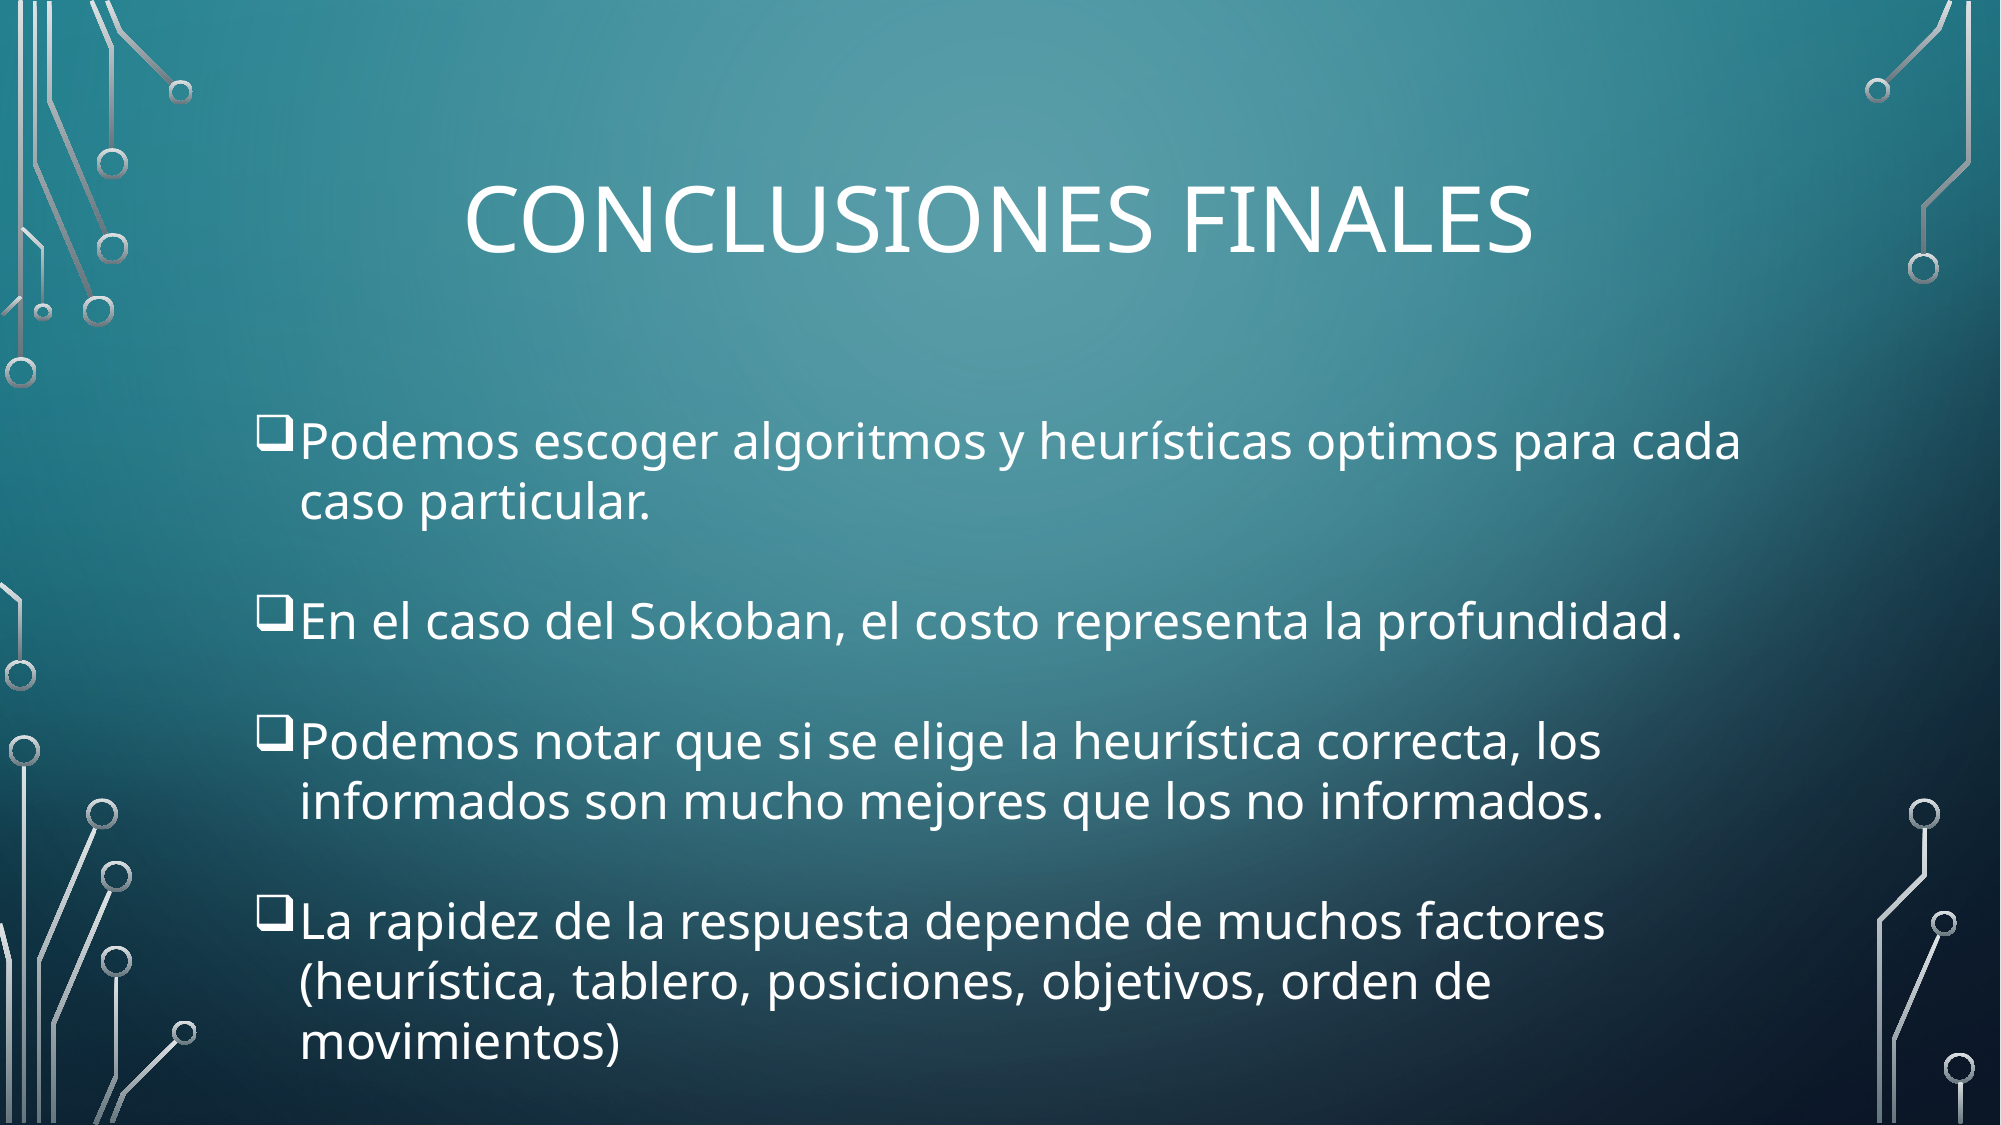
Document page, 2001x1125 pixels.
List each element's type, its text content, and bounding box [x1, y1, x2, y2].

text_box Podemos escoger algoritmos y heurísticas optimos para cada caso particular. En el caso del Sokoban, el costo representa la profundidad. Podemos notar que si se elige la heurística correcta, los informados son mucho mejores que los no informados. La rapidez de la respuesta depende de muchos factores (heurística, tablero, posiciones, objetivos, orden de movimientos) [238, 402, 1762, 1078]
title Conclusiones FINALES [187, 101, 1813, 344]
